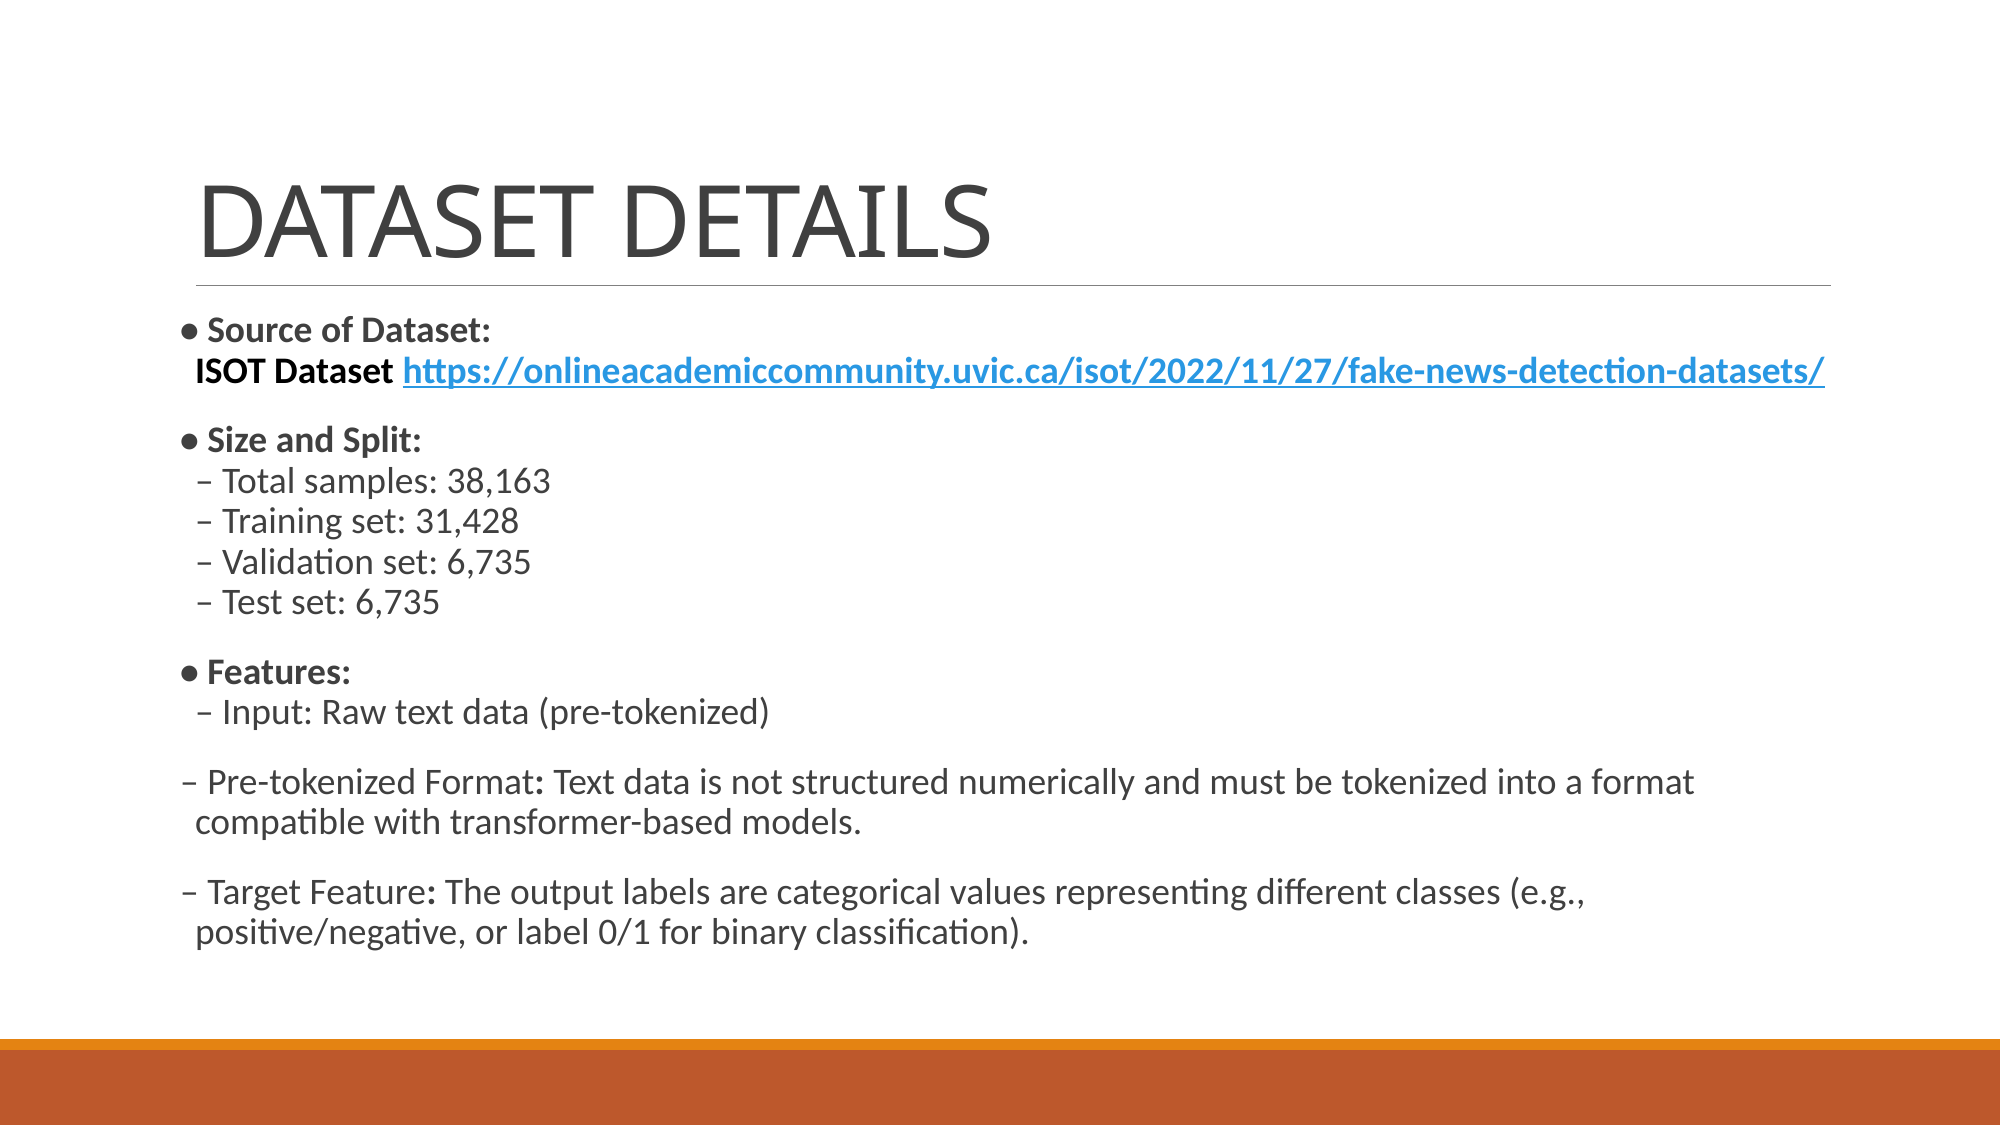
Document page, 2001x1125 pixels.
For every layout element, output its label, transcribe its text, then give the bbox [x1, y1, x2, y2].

list • Source of Dataset: ISOT Dataset https://onlineacademiccommunity.uvic.ca/isot/2022/11/27/fake-news-detection-datasets/ • Size and Split: – Total samples: 38,163 – Training set: 31,428 – Validation set: 6,735 – Test set: 6,735 • Features: – Input: Raw text data (pre-tokenized) – Pre-tokenized Format: Text data is not structured numerically and must be tokenized into a format compatible with transformer-based models. – Target Feature: The output labels are categorical values representing different classes (e.g., positive/negative, or label 0/1 for binary classification). [180, 302, 1830, 963]
title DATASET DETAILS [180, 47, 1830, 285]
